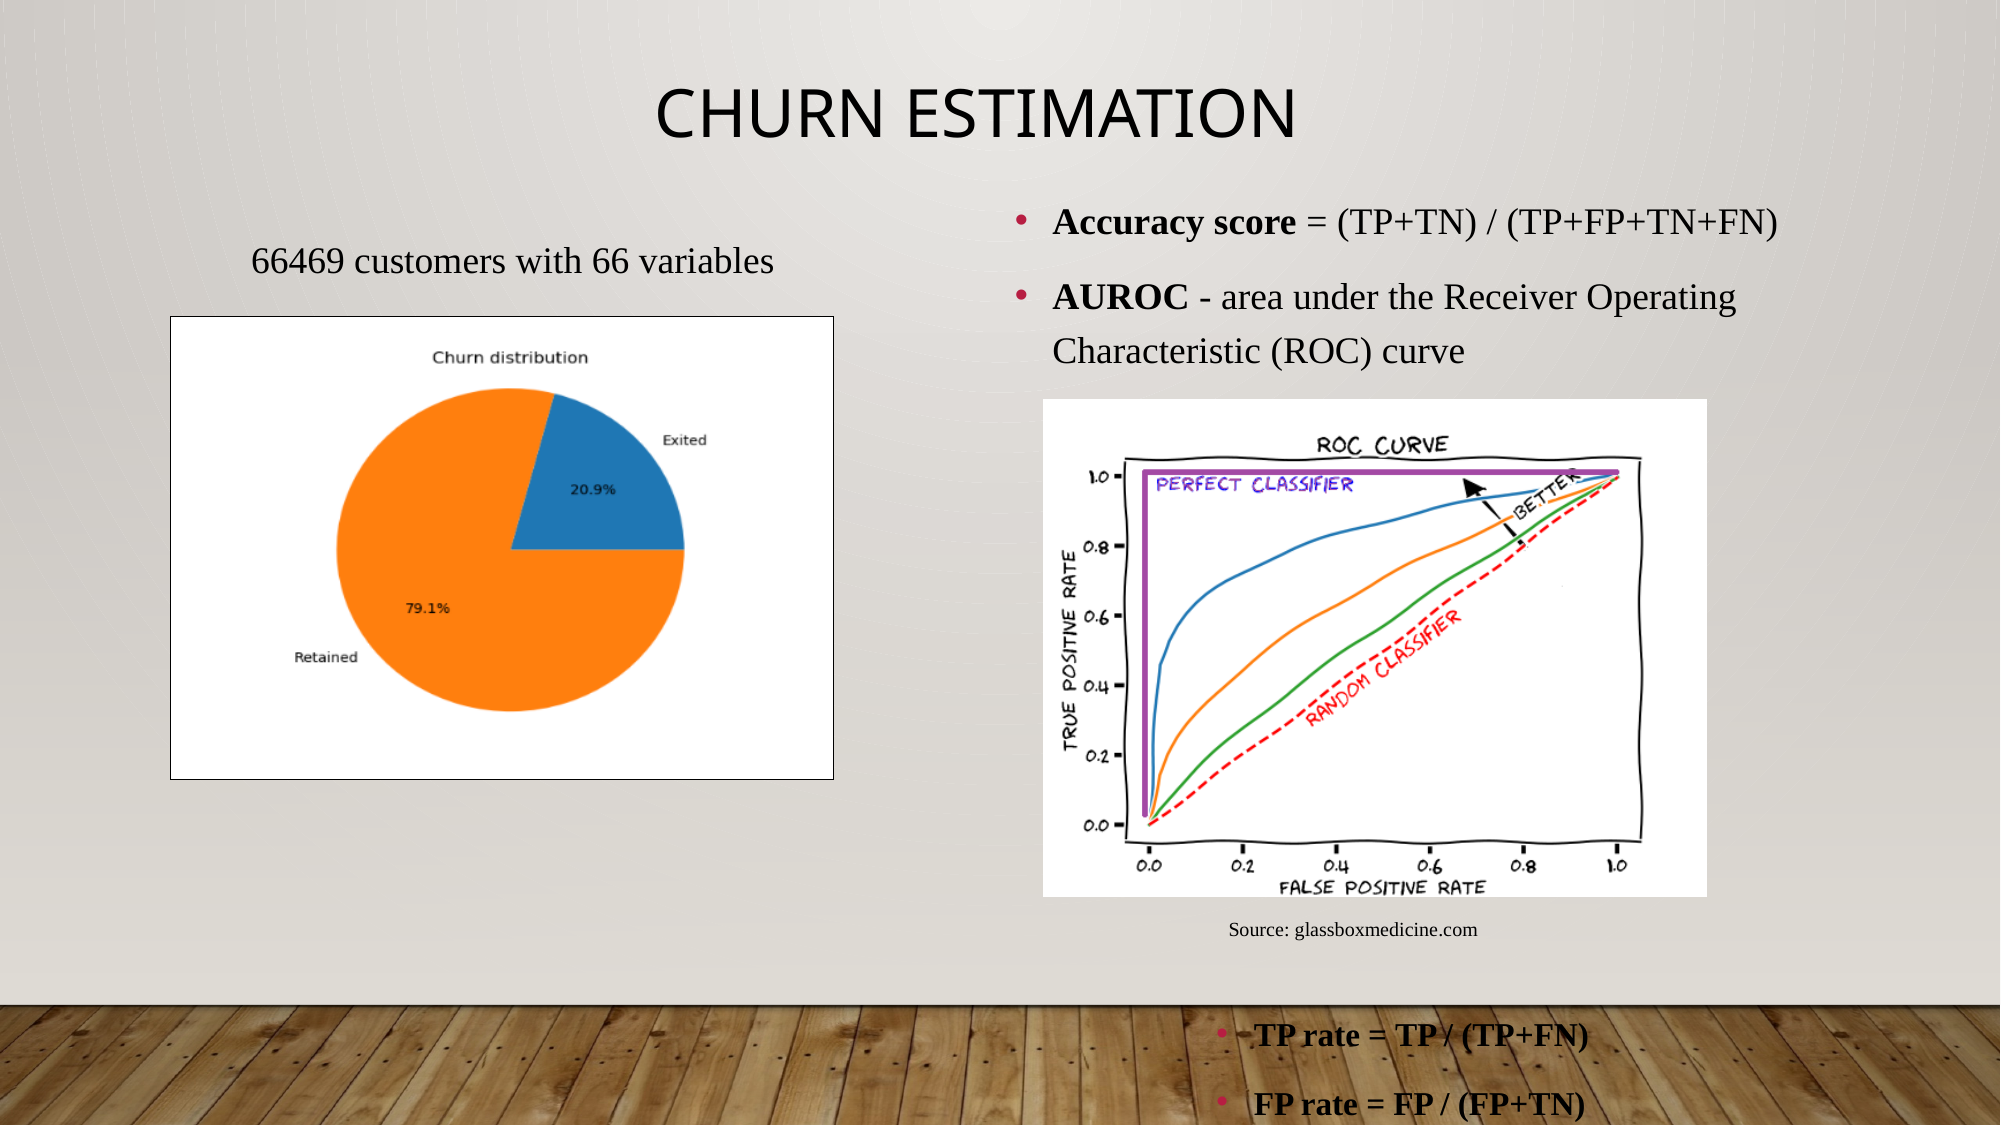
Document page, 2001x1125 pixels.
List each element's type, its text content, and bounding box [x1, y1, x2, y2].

picture [0, 1005, 1201, 1125]
text_box 66469 customers with 66 variables [236, 219, 802, 298]
picture [1043, 398, 1708, 897]
text_box Accuracy score = (TP+TN) / (TP+FP+TN+FN) AUROC - area under the Receiver Operating Characteristic (ROC) curve [999, 180, 1896, 392]
text_box Source: glassboxmedicine.com [1213, 904, 1538, 949]
picture [170, 315, 834, 780]
text_box TP rate = TP / (TP+FN) FP rate = FP / (FP+TN) [1201, 997, 1648, 1125]
picture [1648, 1005, 2000, 1125]
text_box Churn estimation [640, 73, 1360, 201]
